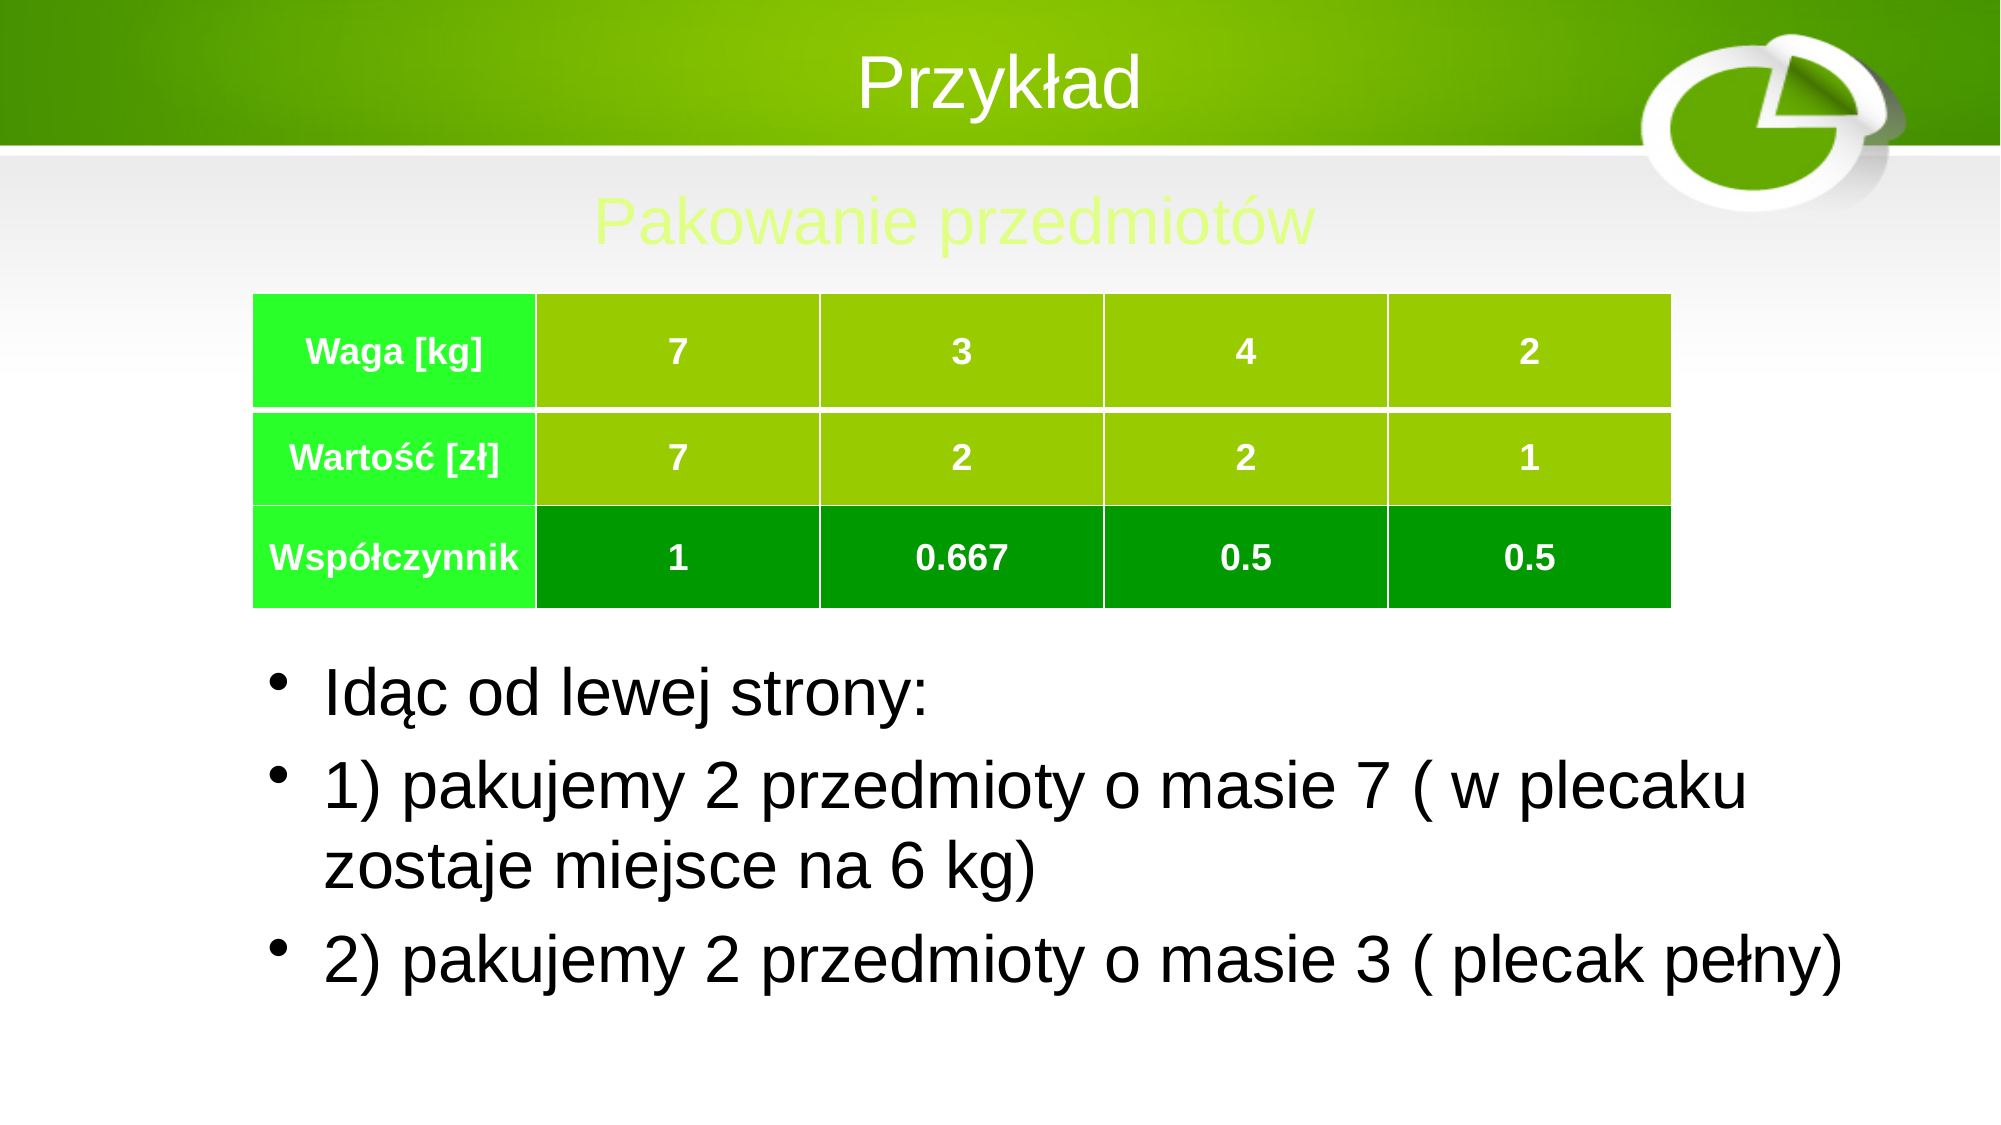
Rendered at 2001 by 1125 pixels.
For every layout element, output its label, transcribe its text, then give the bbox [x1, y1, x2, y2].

table_header Waga [kg] [253, 294, 535, 407]
table_cell 2 [821, 413, 1103, 505]
table_cell 0.5 [1105, 506, 1387, 608]
title Przykład [99, 30, 1901, 127]
table_cell 1 [1389, 413, 1671, 505]
table_cell Wartość [zł] [253, 413, 535, 505]
table_cell 1 [537, 506, 819, 608]
picture [0, 0, 2001, 1125]
table_cell Współczynnik [253, 506, 535, 608]
list Idąc od lewej strony: 1) pakujemy 2 przedmioty o masie 7 ( w plecaku zostaje miejsce na 6 kg) 2) pakujemy 2 przedmioty o masie 3 ( plecak pełny) [252, 641, 1876, 1041]
text_box Pakowanie przedmiotów [462, 170, 1448, 266]
table_header 3 [821, 294, 1103, 407]
table_header 4 [1105, 294, 1387, 407]
table_cell 2 [1105, 413, 1387, 505]
table_header 7 [537, 294, 819, 407]
table_header 2 [1389, 294, 1671, 407]
table_cell 0.667 [821, 506, 1103, 608]
table_cell 7 [537, 413, 819, 505]
table_cell 0.5 [1389, 506, 1671, 608]
